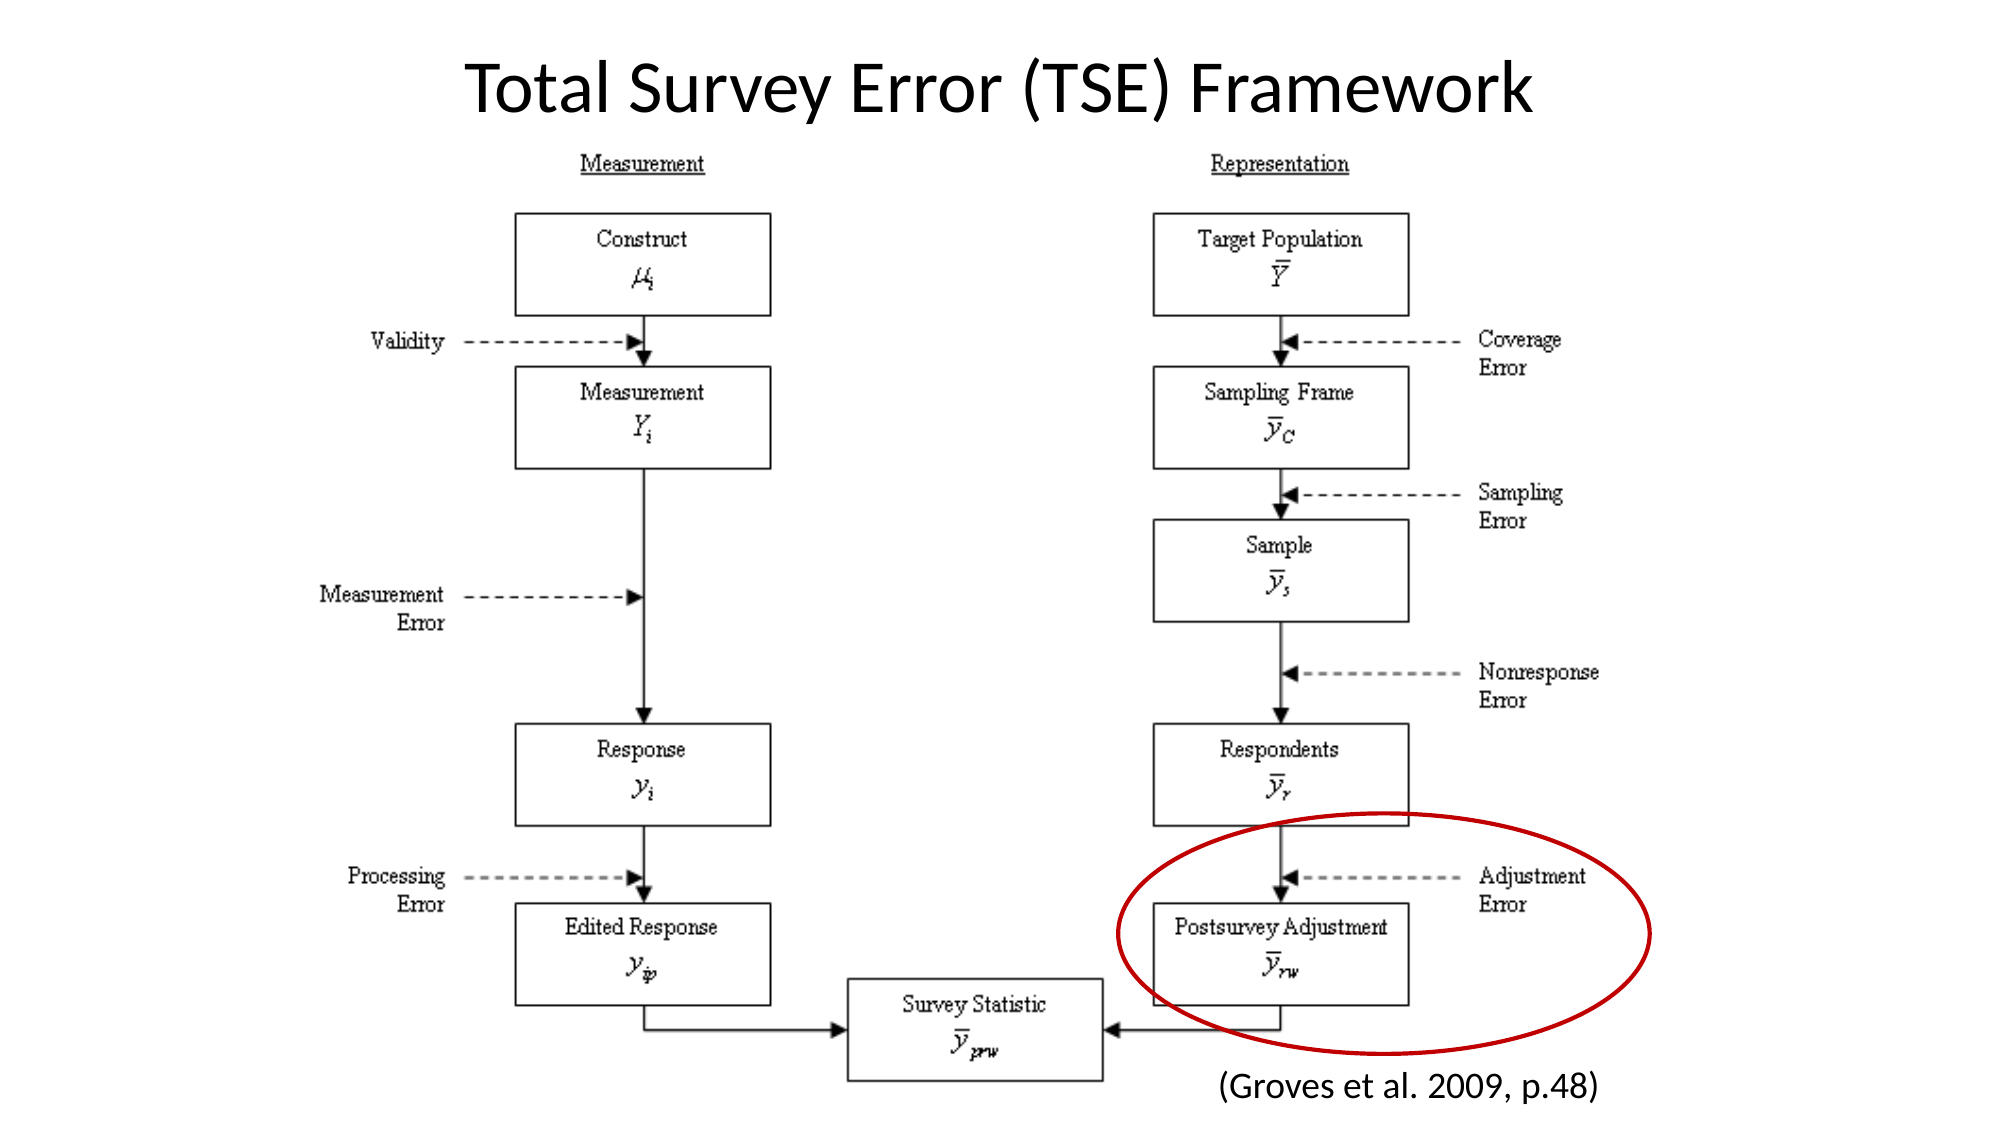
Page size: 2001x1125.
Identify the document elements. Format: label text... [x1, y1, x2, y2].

text_box (Groves et al. 2009, p.48) [1031, 1094, 1615, 1121]
title Total Survey Error (TSE) Framework [324, 24, 1675, 140]
picture [315, 147, 1614, 1088]
text_box [1618, 873, 1652, 994]
